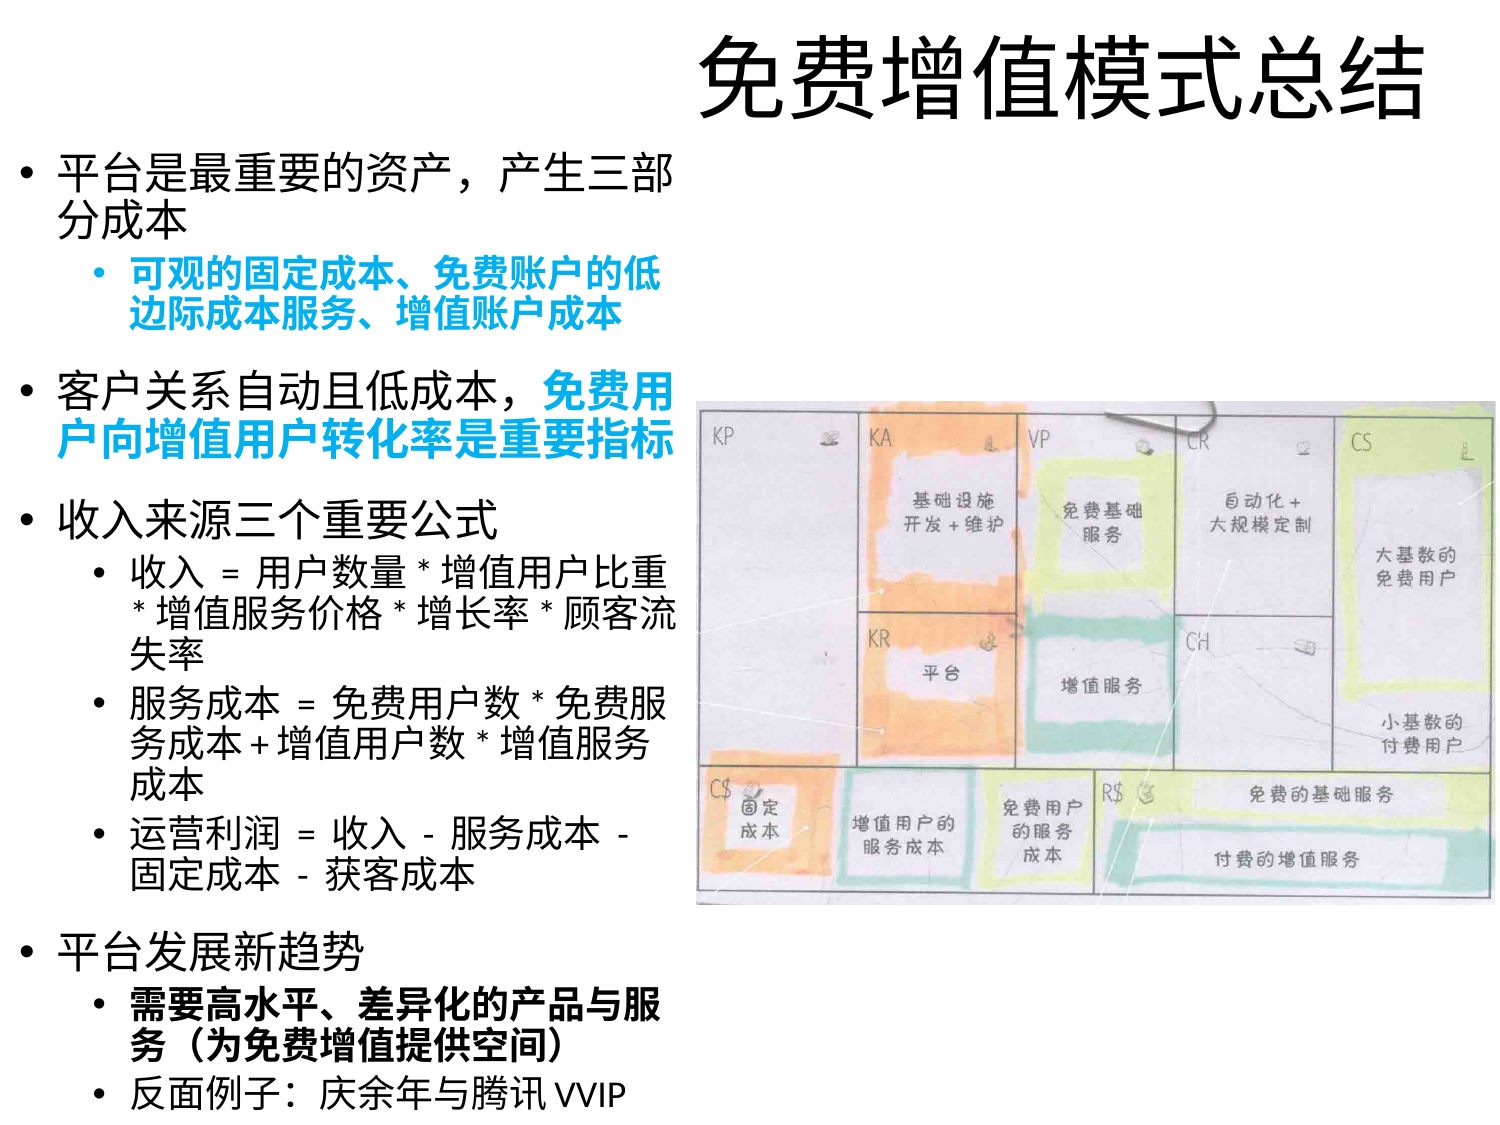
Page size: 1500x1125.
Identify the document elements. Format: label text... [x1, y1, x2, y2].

picture [696, 401, 1496, 905]
list 平台是最重要的资产，产生三部分成本 可观的固定成本、免费账户的低边际成本服务、增值账户成本 客户关系自动且低成本，免费用户向增值用户转化率是重要指标 收入来源三个重要公式 收入 = 用户数量*增值用户比重*增值服务价格*增长率*顾客流失率 服务成本 = 免费用户数*免费服务成本+增值用户数*增值服务成本 运营利润 = 收入 - 服务成本 - 固定成本 - 获客成本 平台发展新趋势 需要高水平、差异化的产品与服务（为免费增值提供空间） 反面例子：庆余年与腾讯VVIP [4, 143, 697, 1125]
title 免费增值模式总结 [680, 22, 1480, 144]
